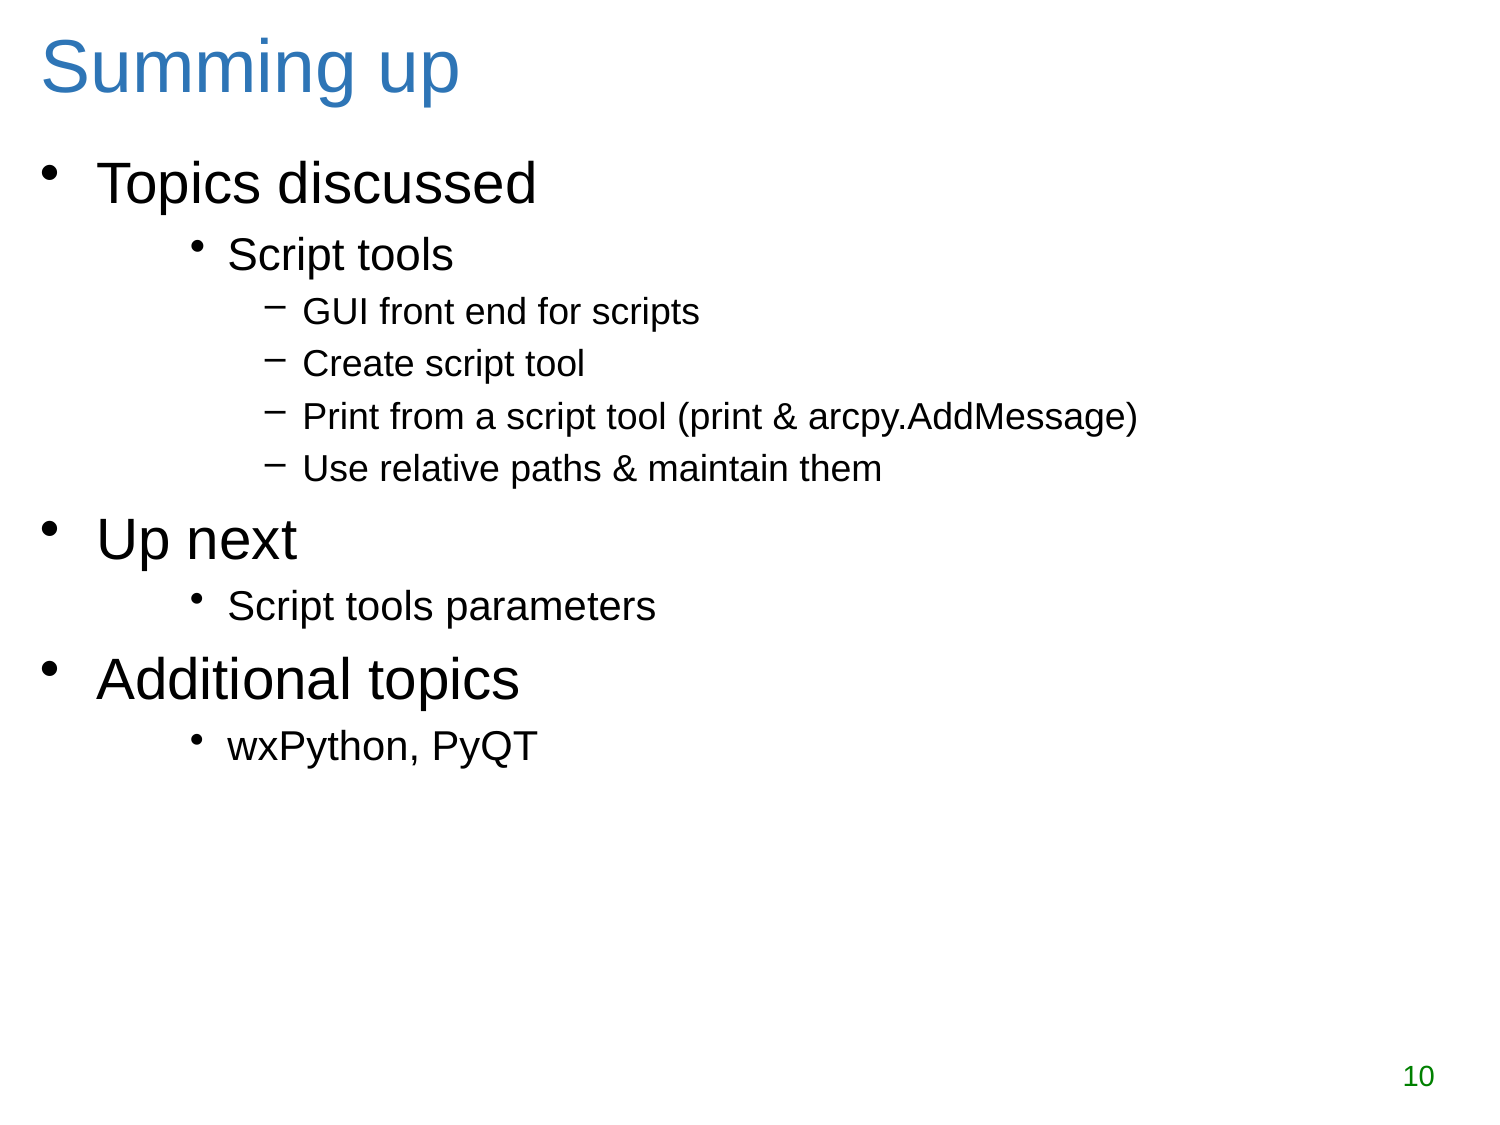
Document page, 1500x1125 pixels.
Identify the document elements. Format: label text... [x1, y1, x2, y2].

slide_number 10 [1074, 1050, 1450, 1103]
title Summing up [25, 24, 1338, 100]
list Topics discussed Script tools GUI front end for scripts Create script tool Print from a script tool (print & arcpy.AddMessage) Use relative paths & maintain them Up next Script tools parameters Additional topics wxPython, PyQT [24, 137, 1450, 1025]
